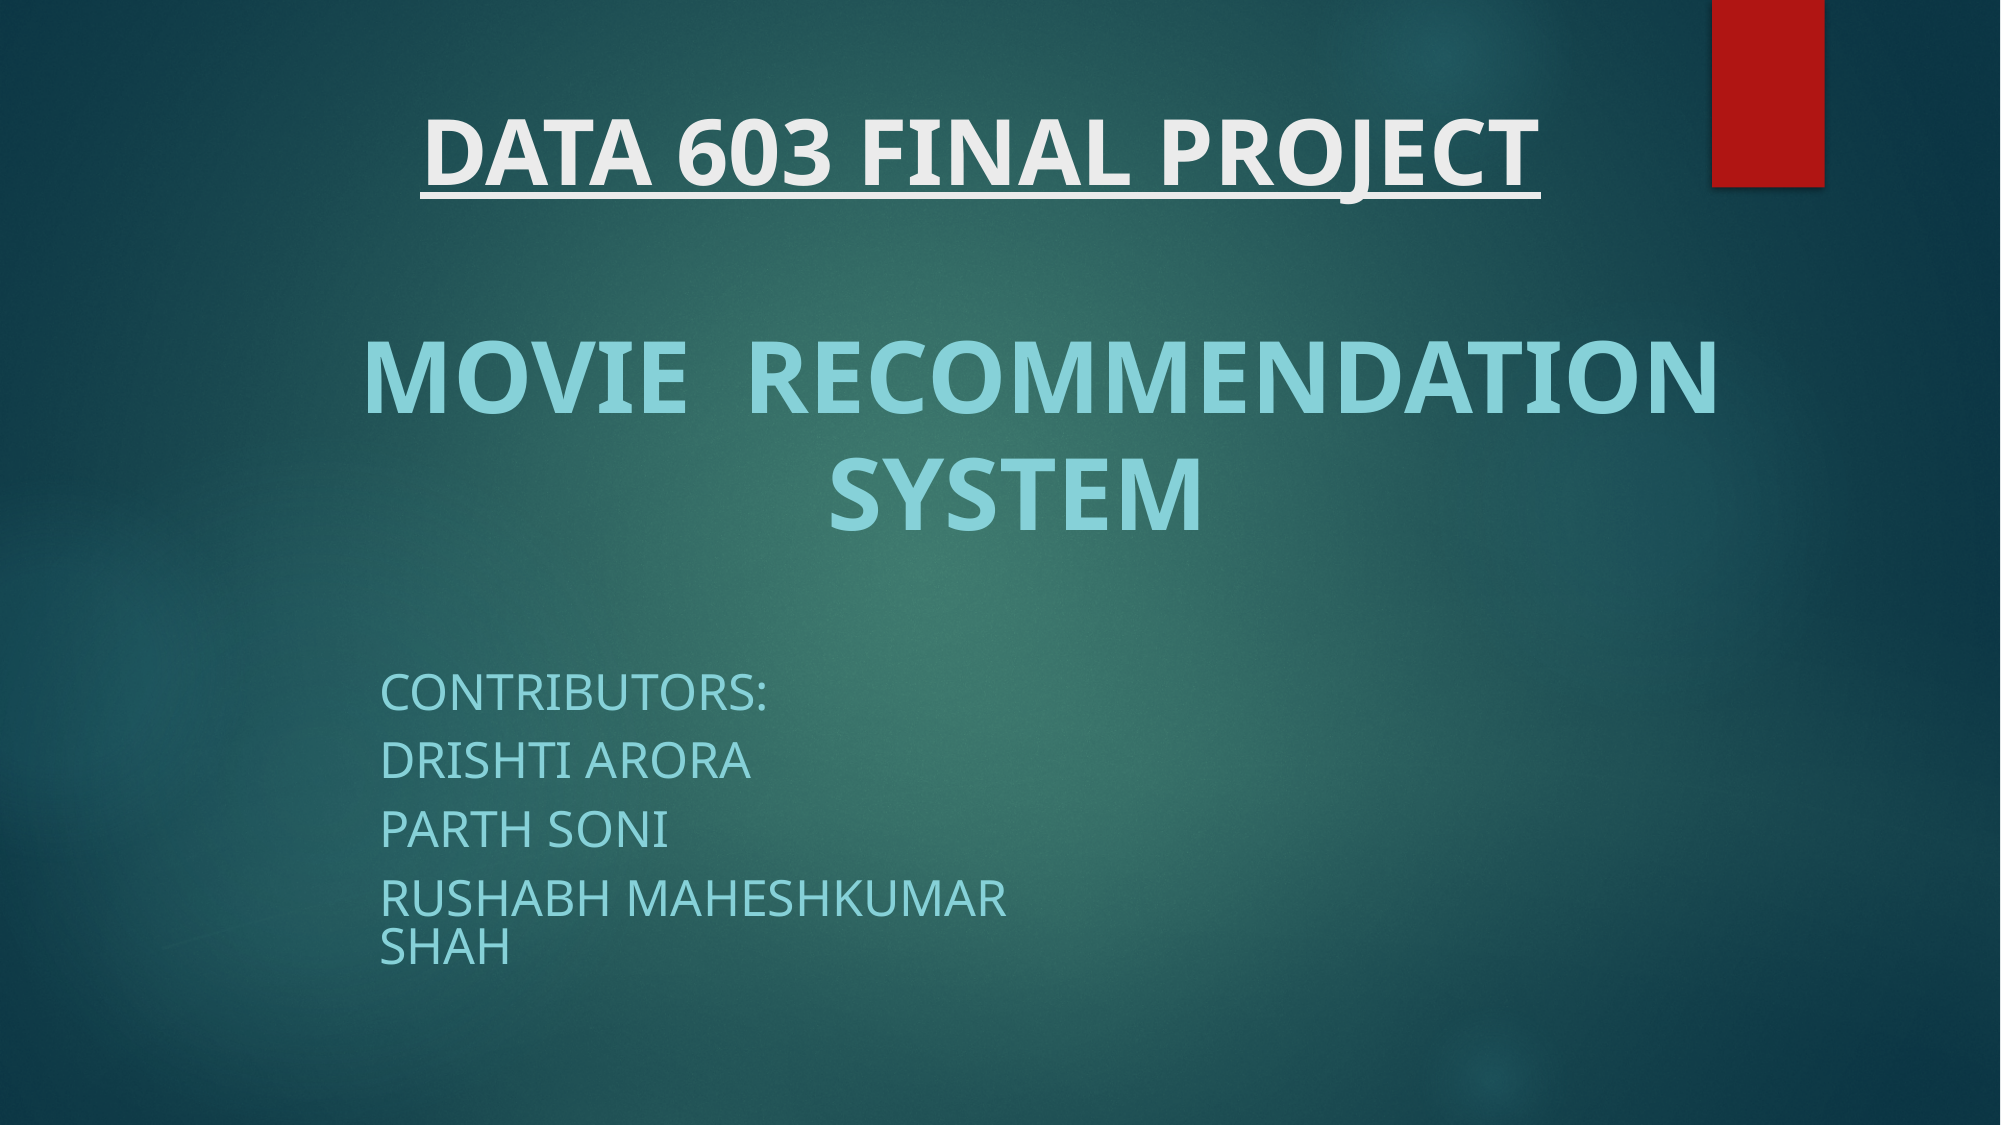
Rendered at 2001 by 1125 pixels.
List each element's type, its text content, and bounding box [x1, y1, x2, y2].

title DATA 603 FINAL PROJECT [404, 68, 1853, 212]
text_box CONTRIBUTORS: DRISHTI ARORA PARTH SONI RUSHABH MAHESHKUMAR SHAH [364, 656, 1125, 1040]
subtitle MOVIE RECOMMENDATION SYSTEM [344, 329, 1762, 570]
picture [0, 0, 2001, 1125]
